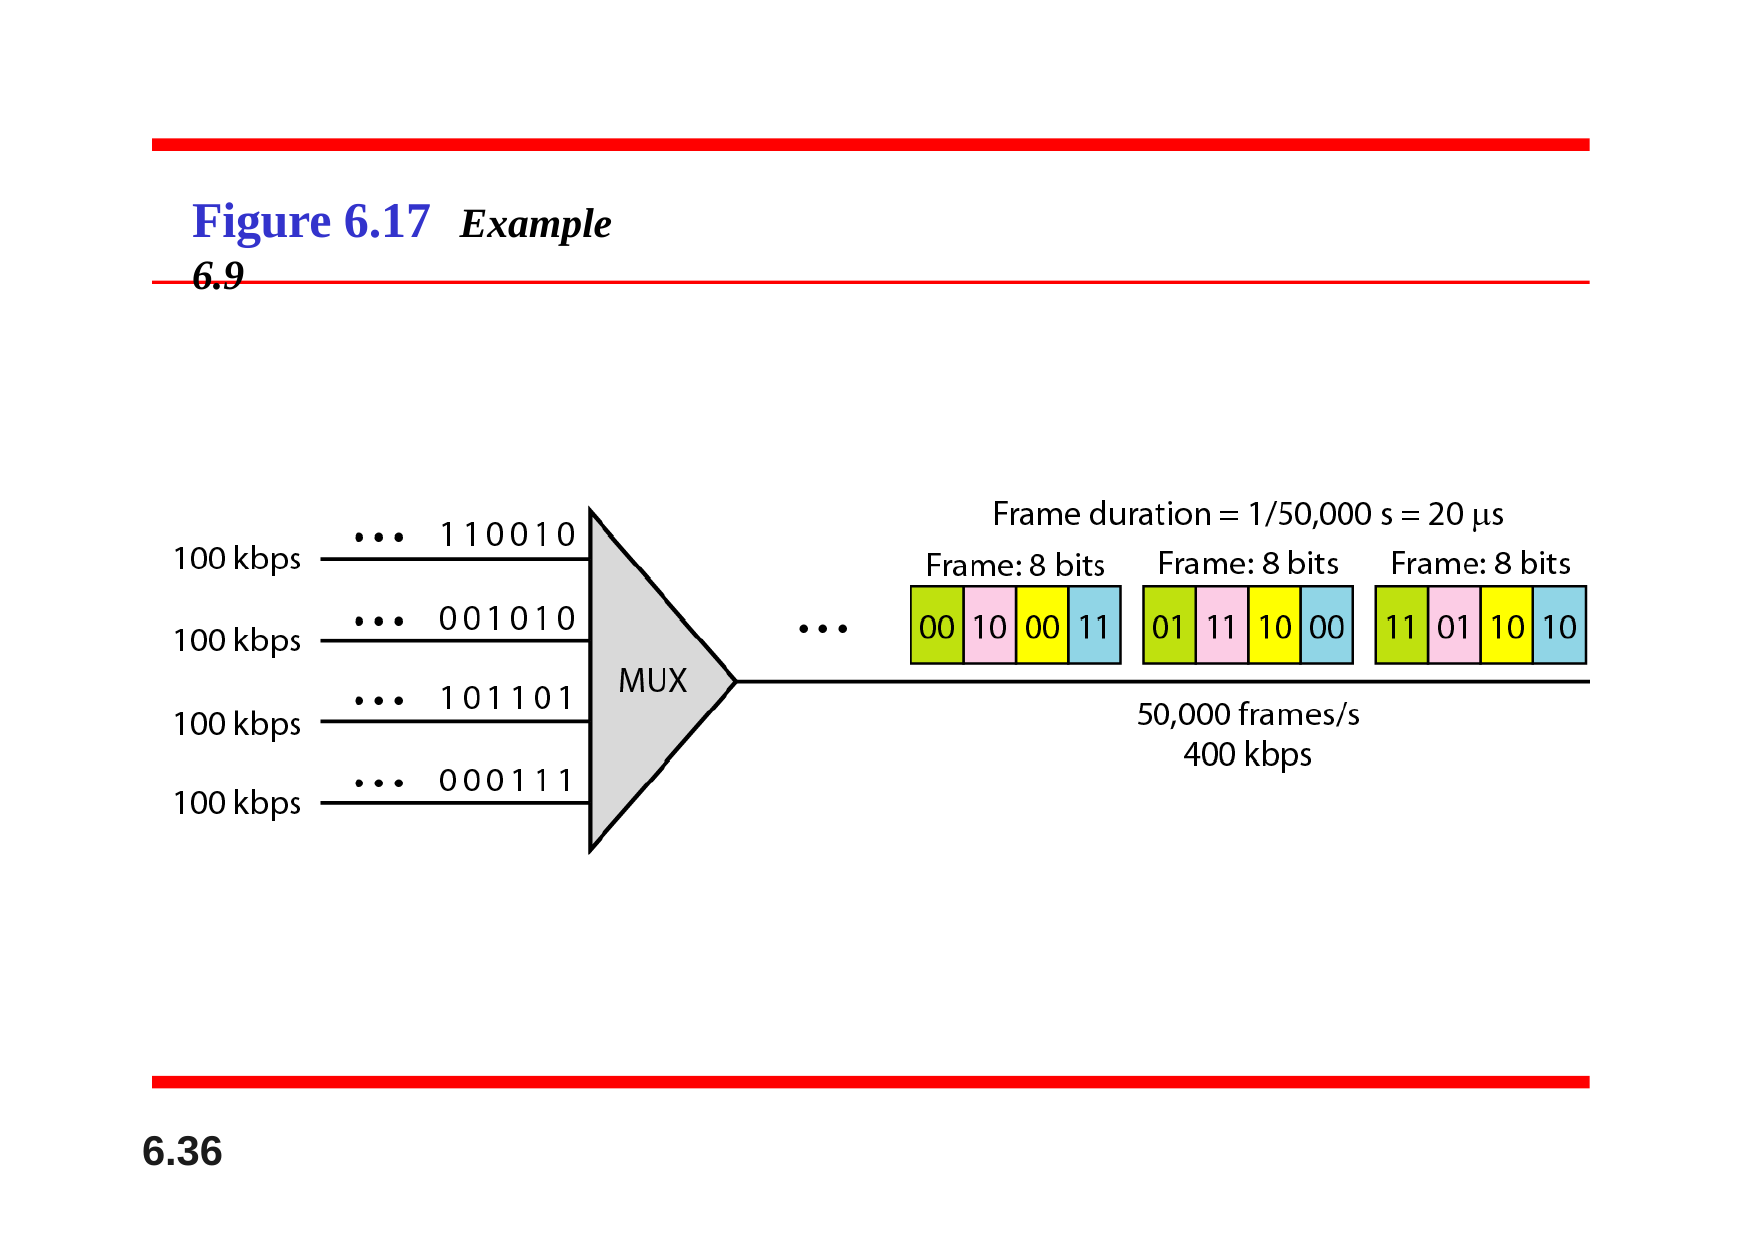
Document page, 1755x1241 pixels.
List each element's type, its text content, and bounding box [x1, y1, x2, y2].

slide_number 6.36 [140, 1125, 230, 1241]
picture [170, 495, 1590, 855]
title Figure 6.17 Example 6.9 [190, 185, 675, 396]
text_box [152, 1075, 1590, 1089]
